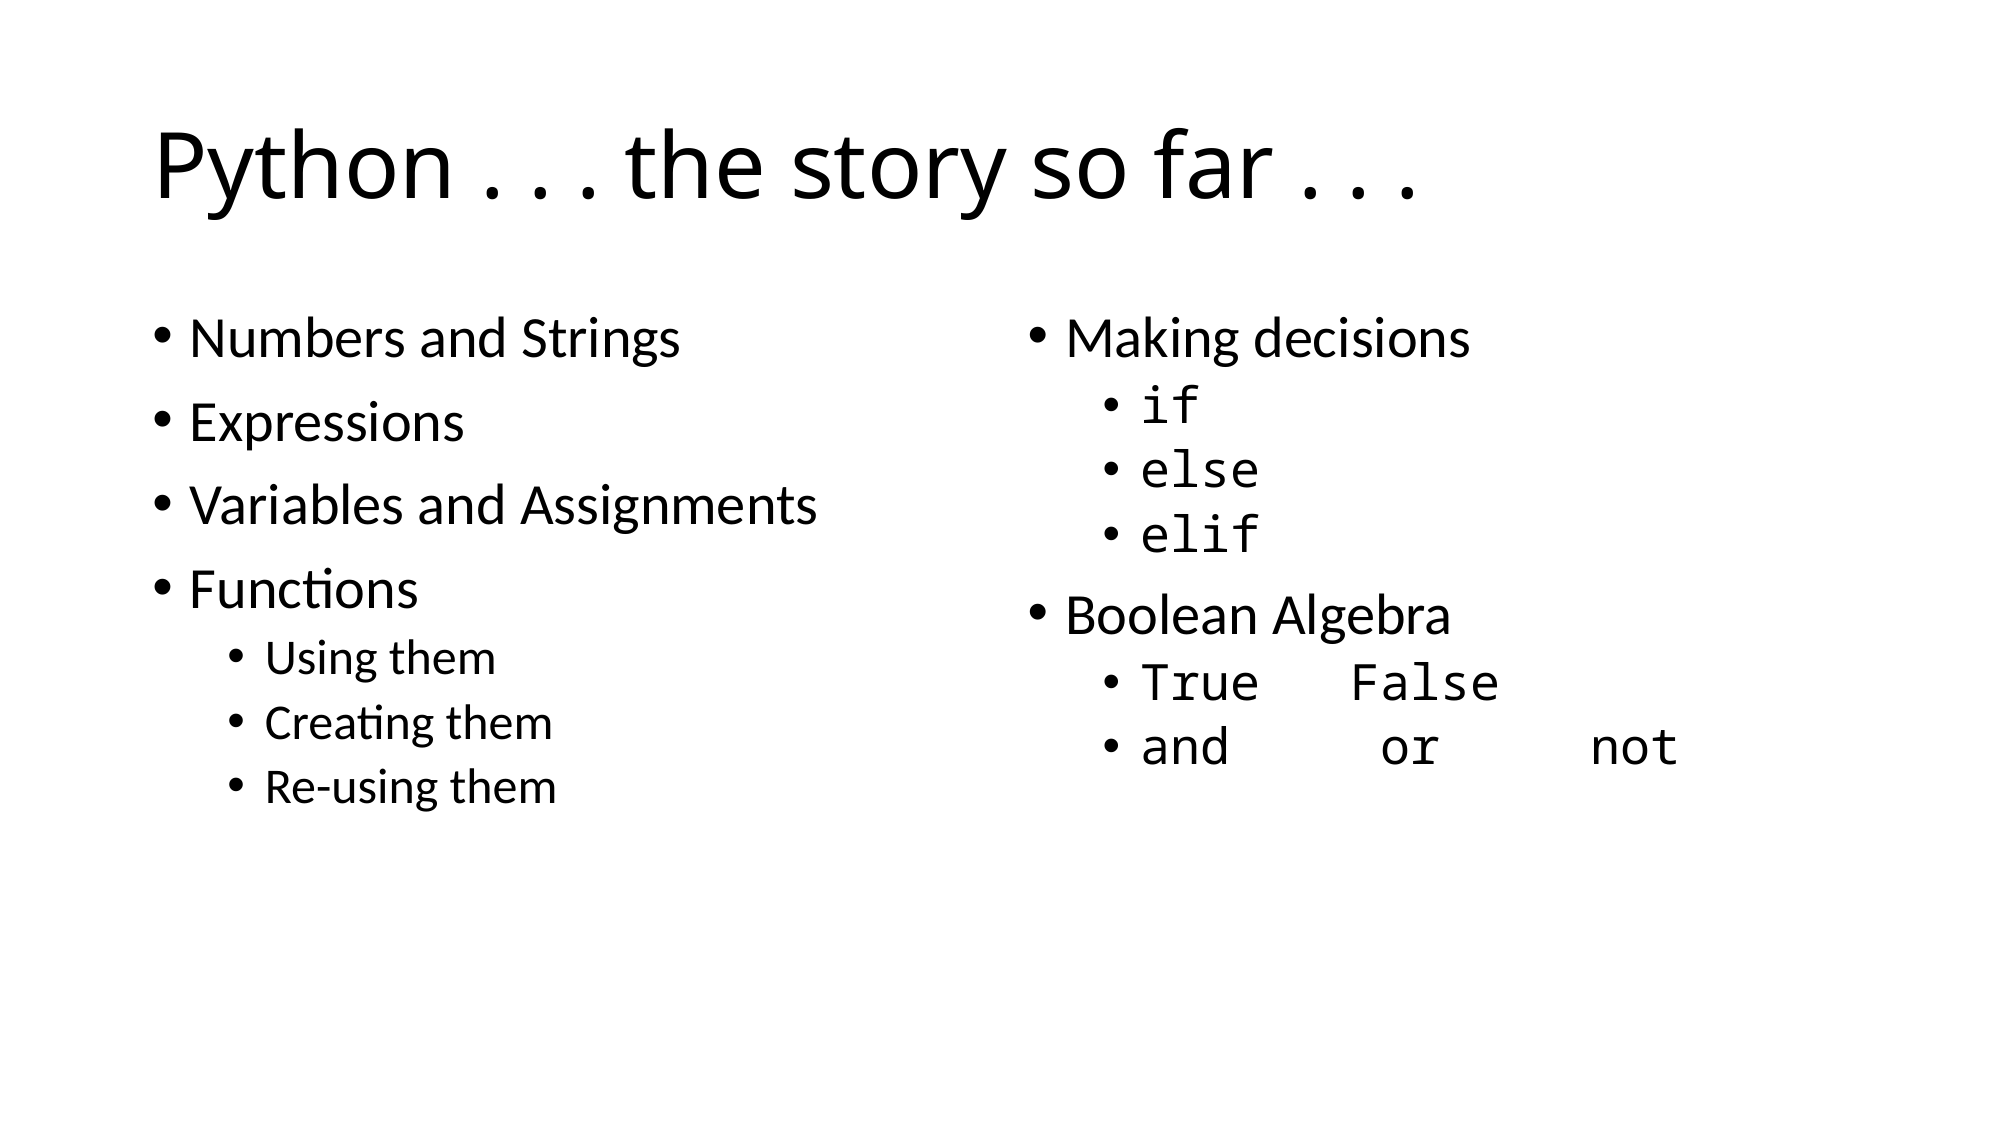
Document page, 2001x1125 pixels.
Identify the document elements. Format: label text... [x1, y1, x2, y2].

title Python . . . the story so far . . . [137, 59, 1863, 278]
list Making decisions if else elif Boolean Algebra True False and or not [1012, 299, 1863, 1014]
list Numbers and Strings Expressions Variables and Assignments Functions Using them Creating them Re-using them [137, 299, 988, 1014]
